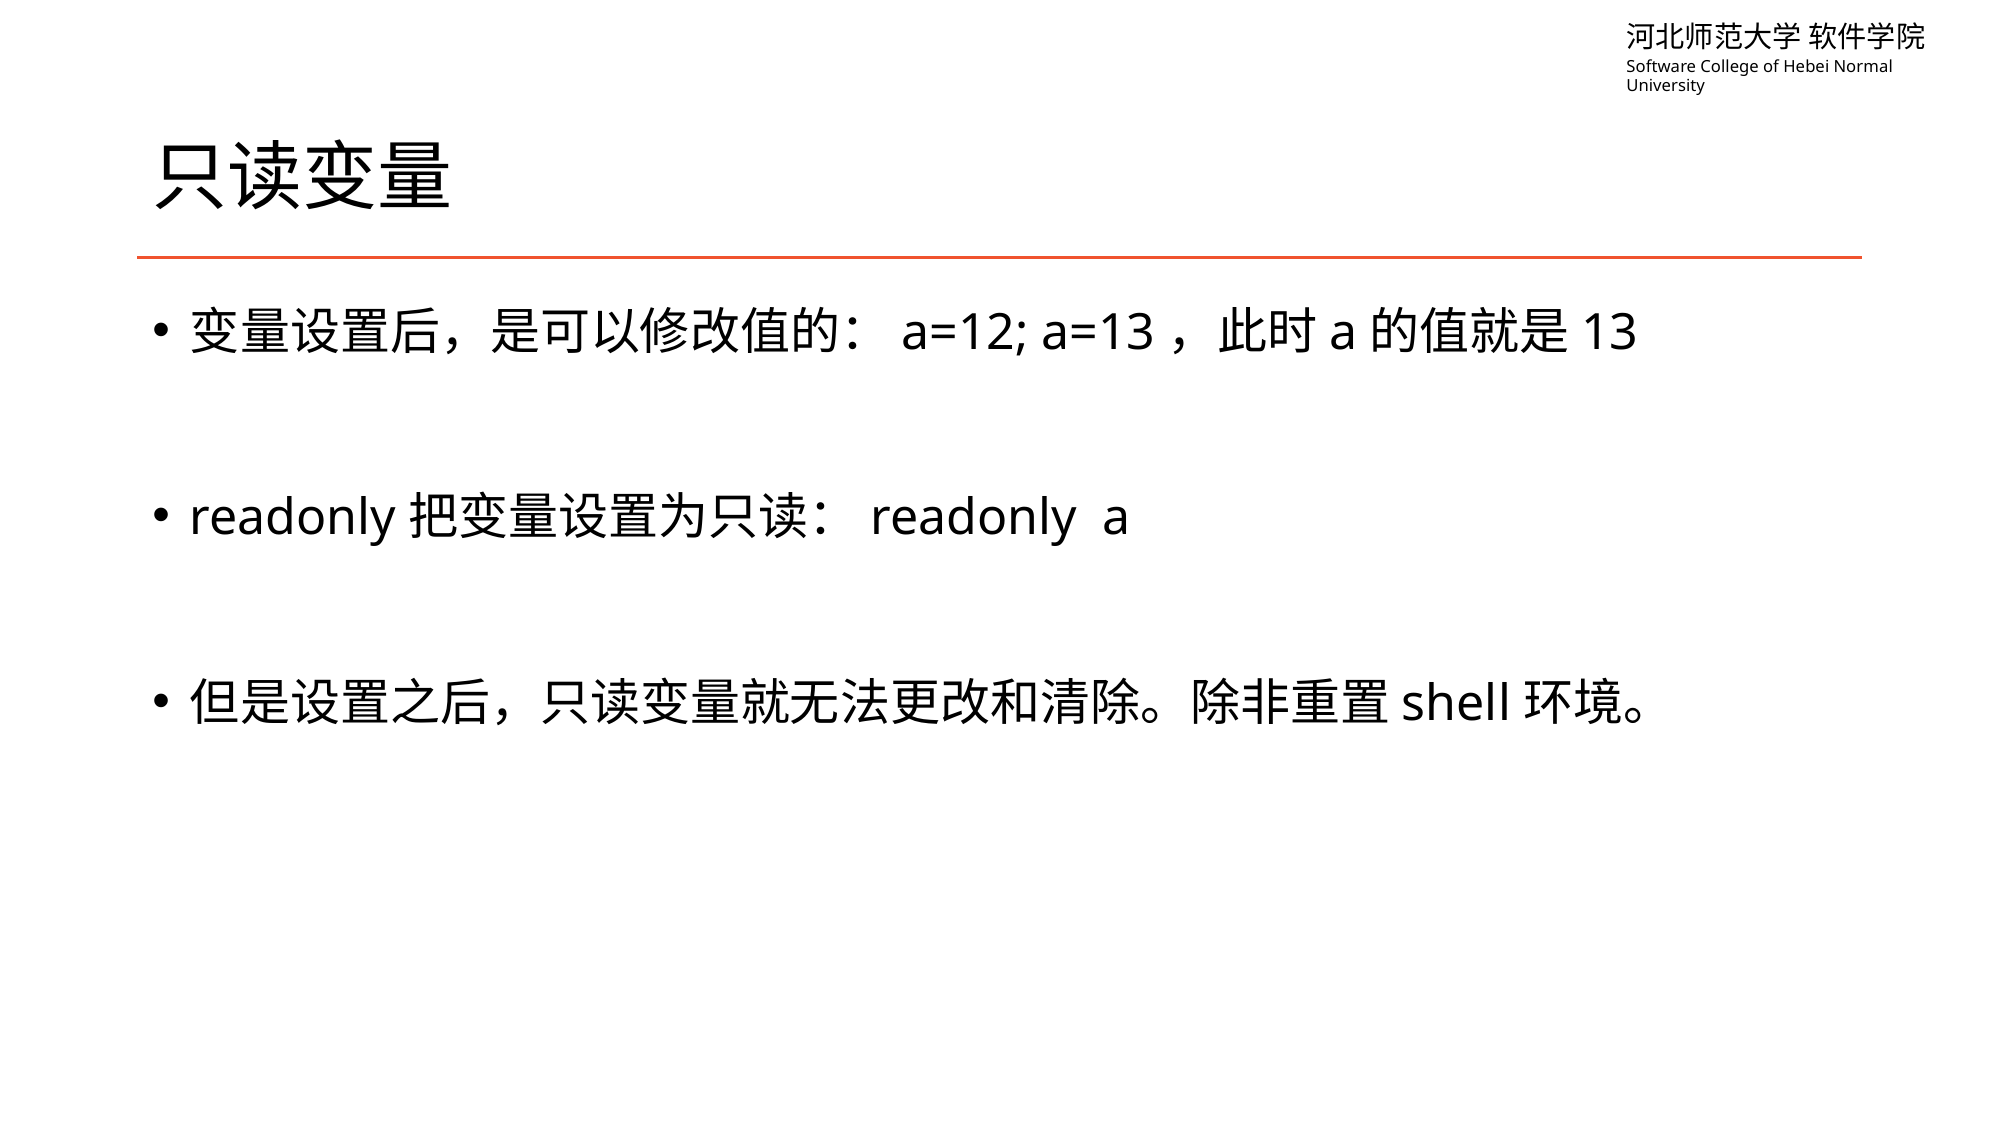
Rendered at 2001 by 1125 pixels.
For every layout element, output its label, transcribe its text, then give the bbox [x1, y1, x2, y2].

list 变量设置后，是可以修改值的：a=12; a=13，此时a的值就是13 readonly把变量设置为只读：readonly a 但是设置之后，只读变量就无法更改和清除。除非重置shell环境。 [137, 279, 1863, 1079]
title 只读变量 [137, 120, 1863, 237]
